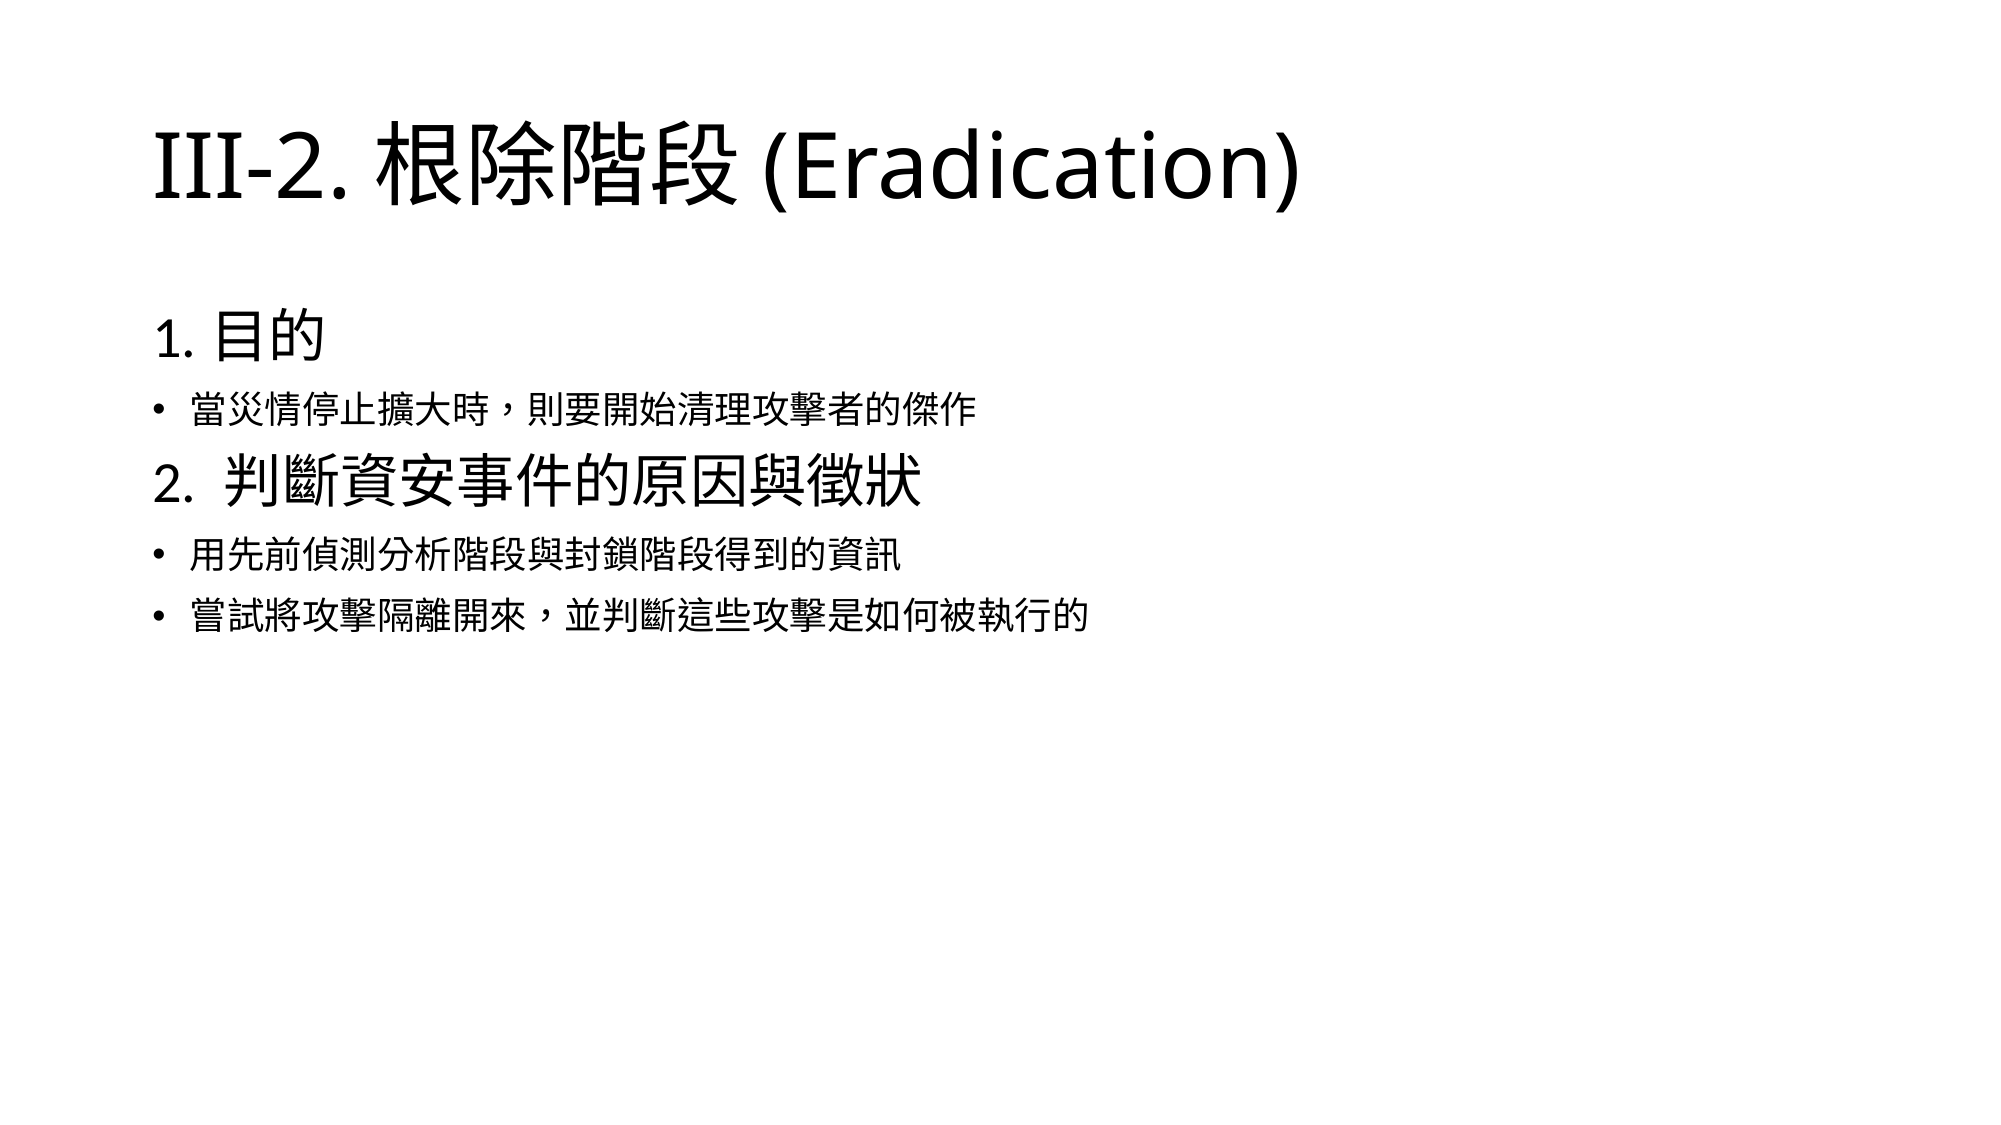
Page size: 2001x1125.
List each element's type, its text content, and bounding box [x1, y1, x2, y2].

title III-2.根除階段(Eradication) [137, 59, 1863, 278]
list 1.目的 當災情停止擴大時，則要開始清理攻擊者的傑作 2. 判斷資安事件的原因與徵狀 用先前偵測分析階段與封鎖階段得到的資訊 嘗試將攻擊隔離開來，並判斷這些攻擊是如何被執行的 [137, 299, 1863, 1014]
